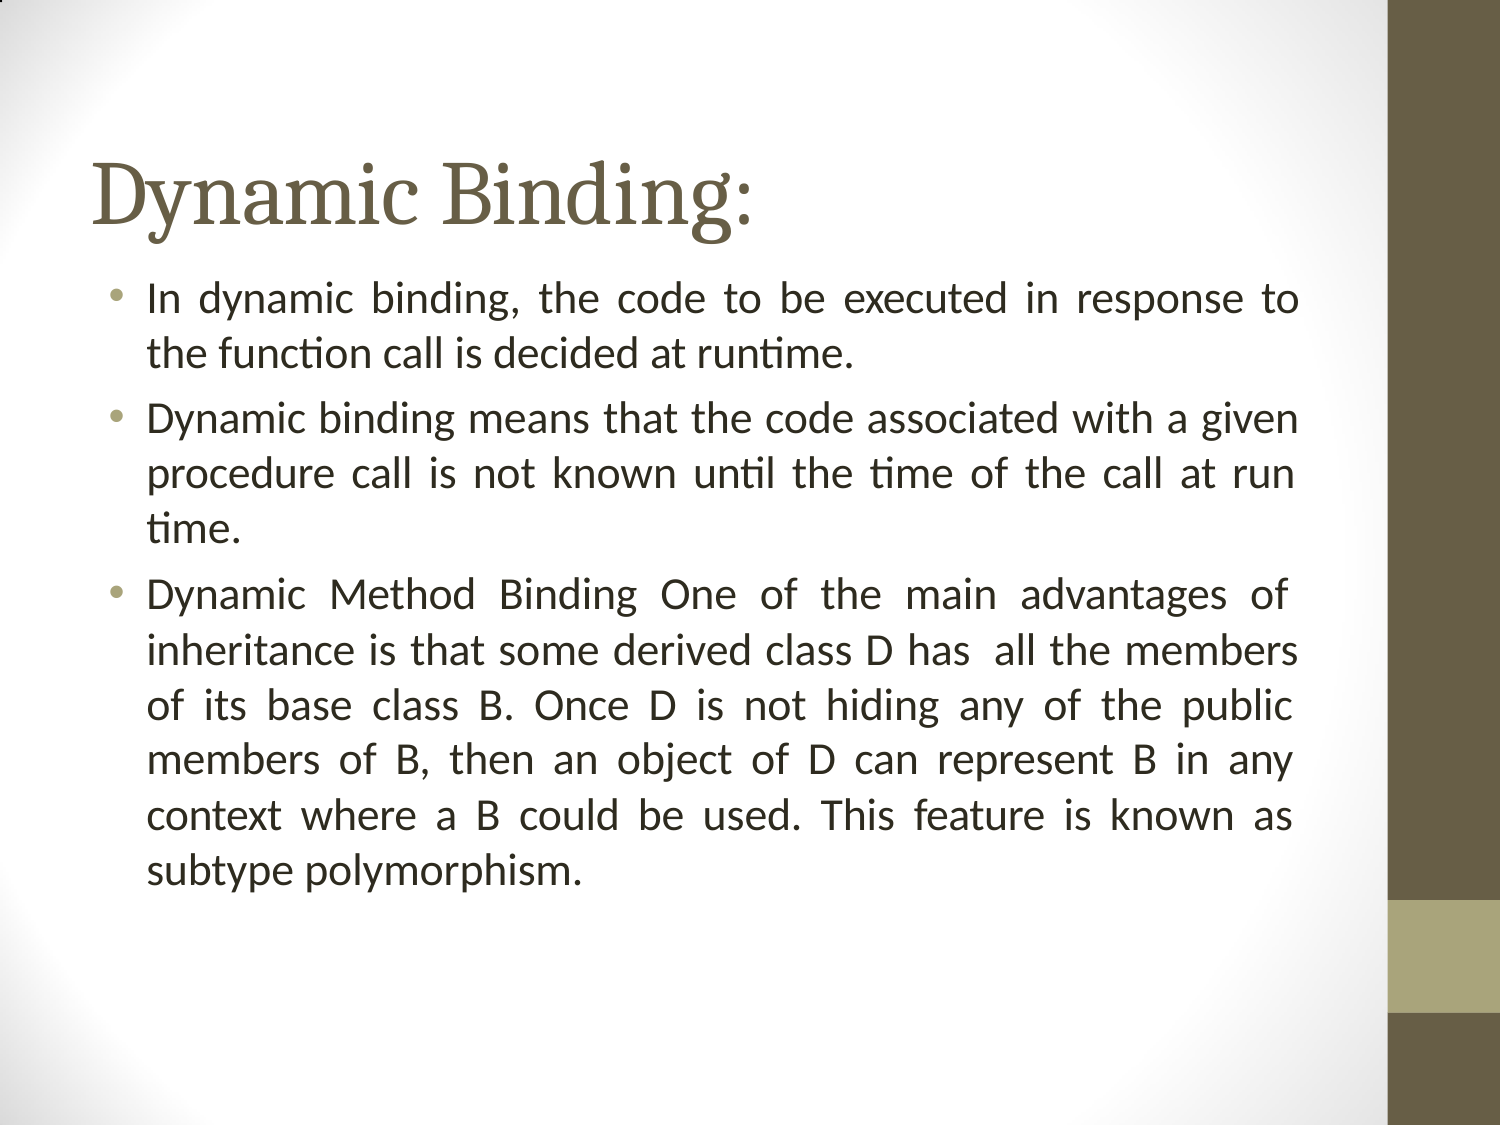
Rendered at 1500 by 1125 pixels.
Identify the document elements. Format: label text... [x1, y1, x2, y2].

title Dynamic Binding: [87, 130, 840, 321]
picture [0, 0, 1387, 1125]
text_box In dynamic binding, the code to be executed in response to the function call is decided at runtime. Dynamic binding means that the code associated with a given procedure call is not known until the time of the call at run time. Dynamic Method Binding One of the main advantages of inheritance is that some derived class D has all the members of its base class B. Once D is not hiding any of the public members of B, then an object of D can represent B in any context where a B could be used. This feature is known as subtype polymorphism. [106, 265, 1313, 895]
